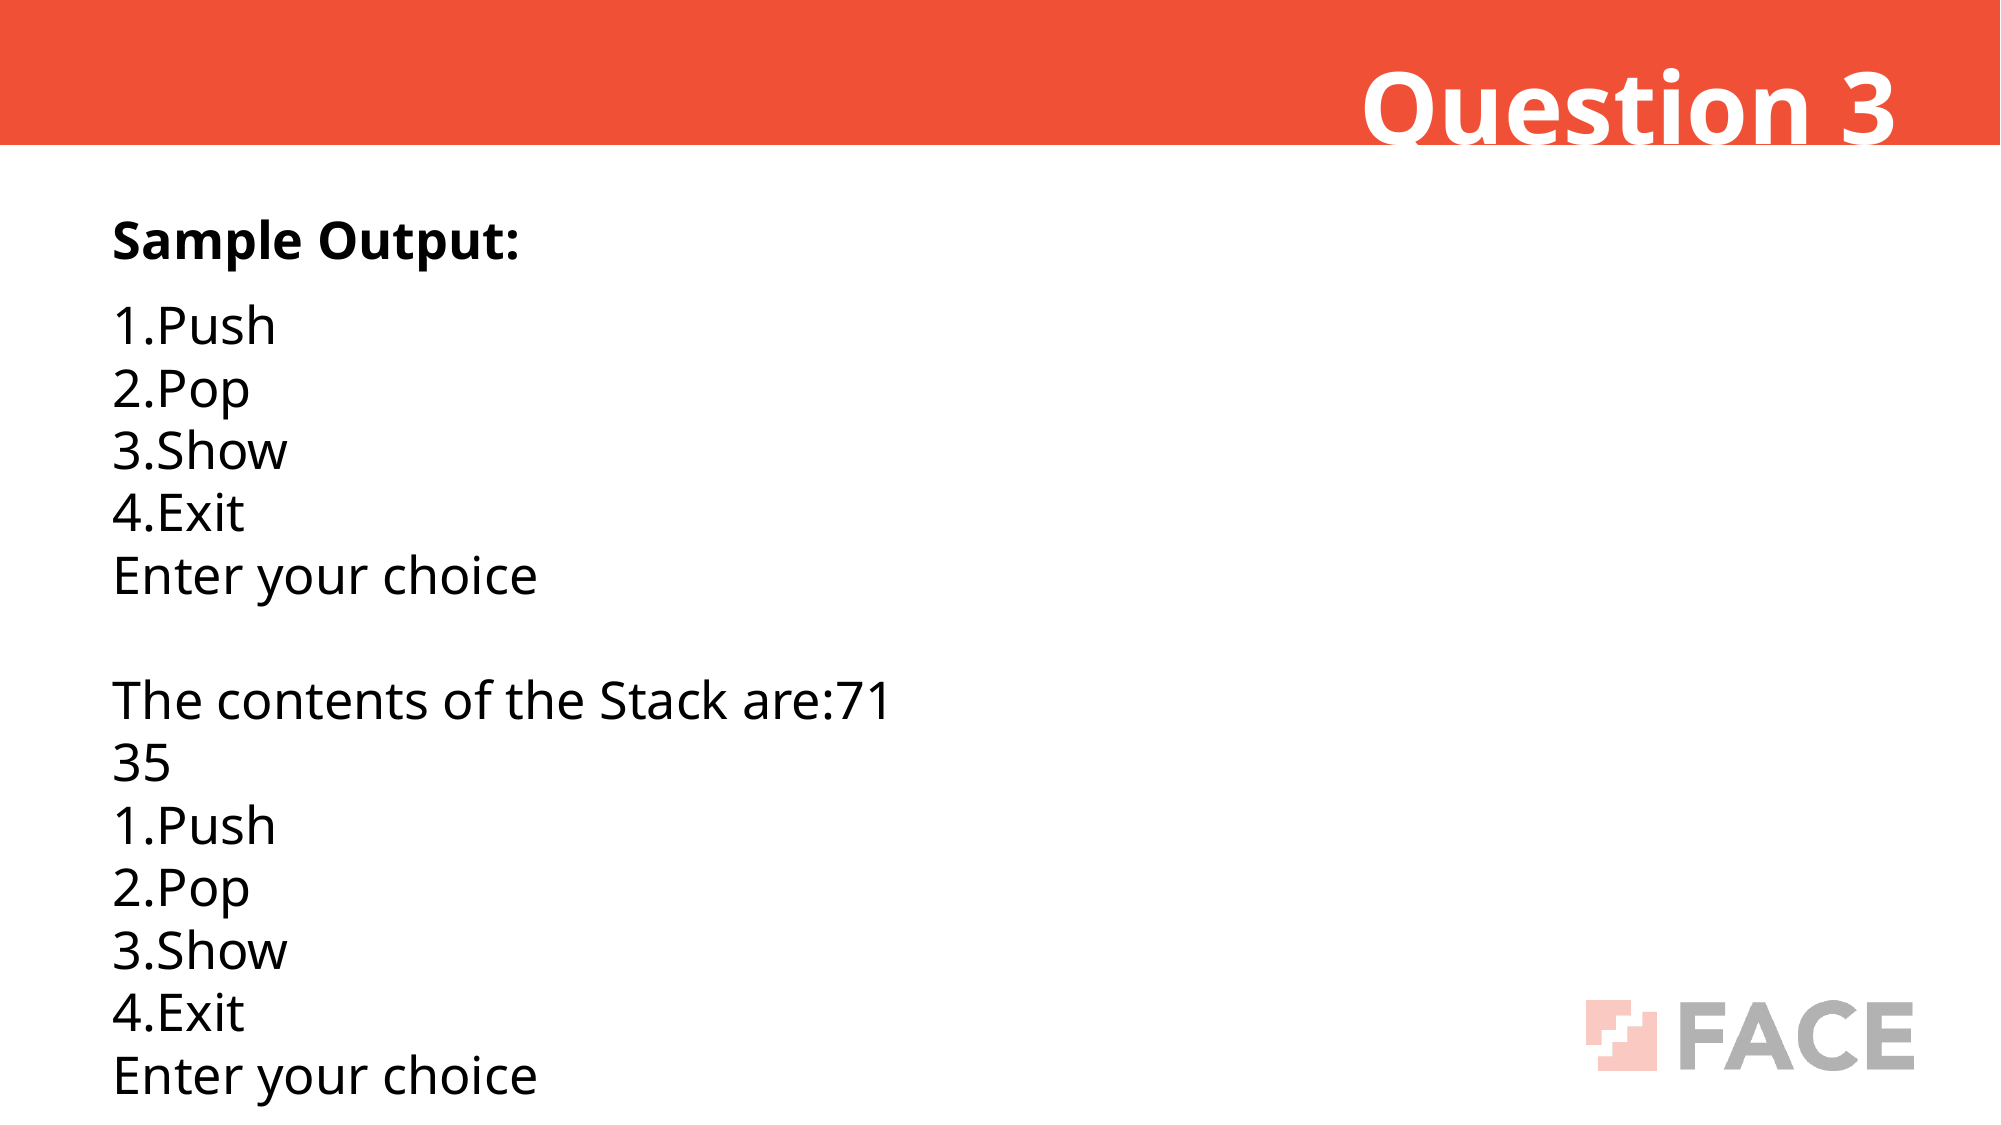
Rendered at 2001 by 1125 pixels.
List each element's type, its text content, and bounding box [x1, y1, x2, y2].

text_box Sample Output: [98, 199, 550, 278]
text_box 1.Push 2.Pop 3.Show 4.Exit Enter your choice The contents of the Stack are:71 35 1.Push 2.Pop 3.Show 4.Exit Enter your choice [98, 285, 925, 1113]
text_box [0, 0, 2000, 147]
picture [1586, 1000, 1914, 1072]
text_box Question 3 [638, 37, 1914, 173]
